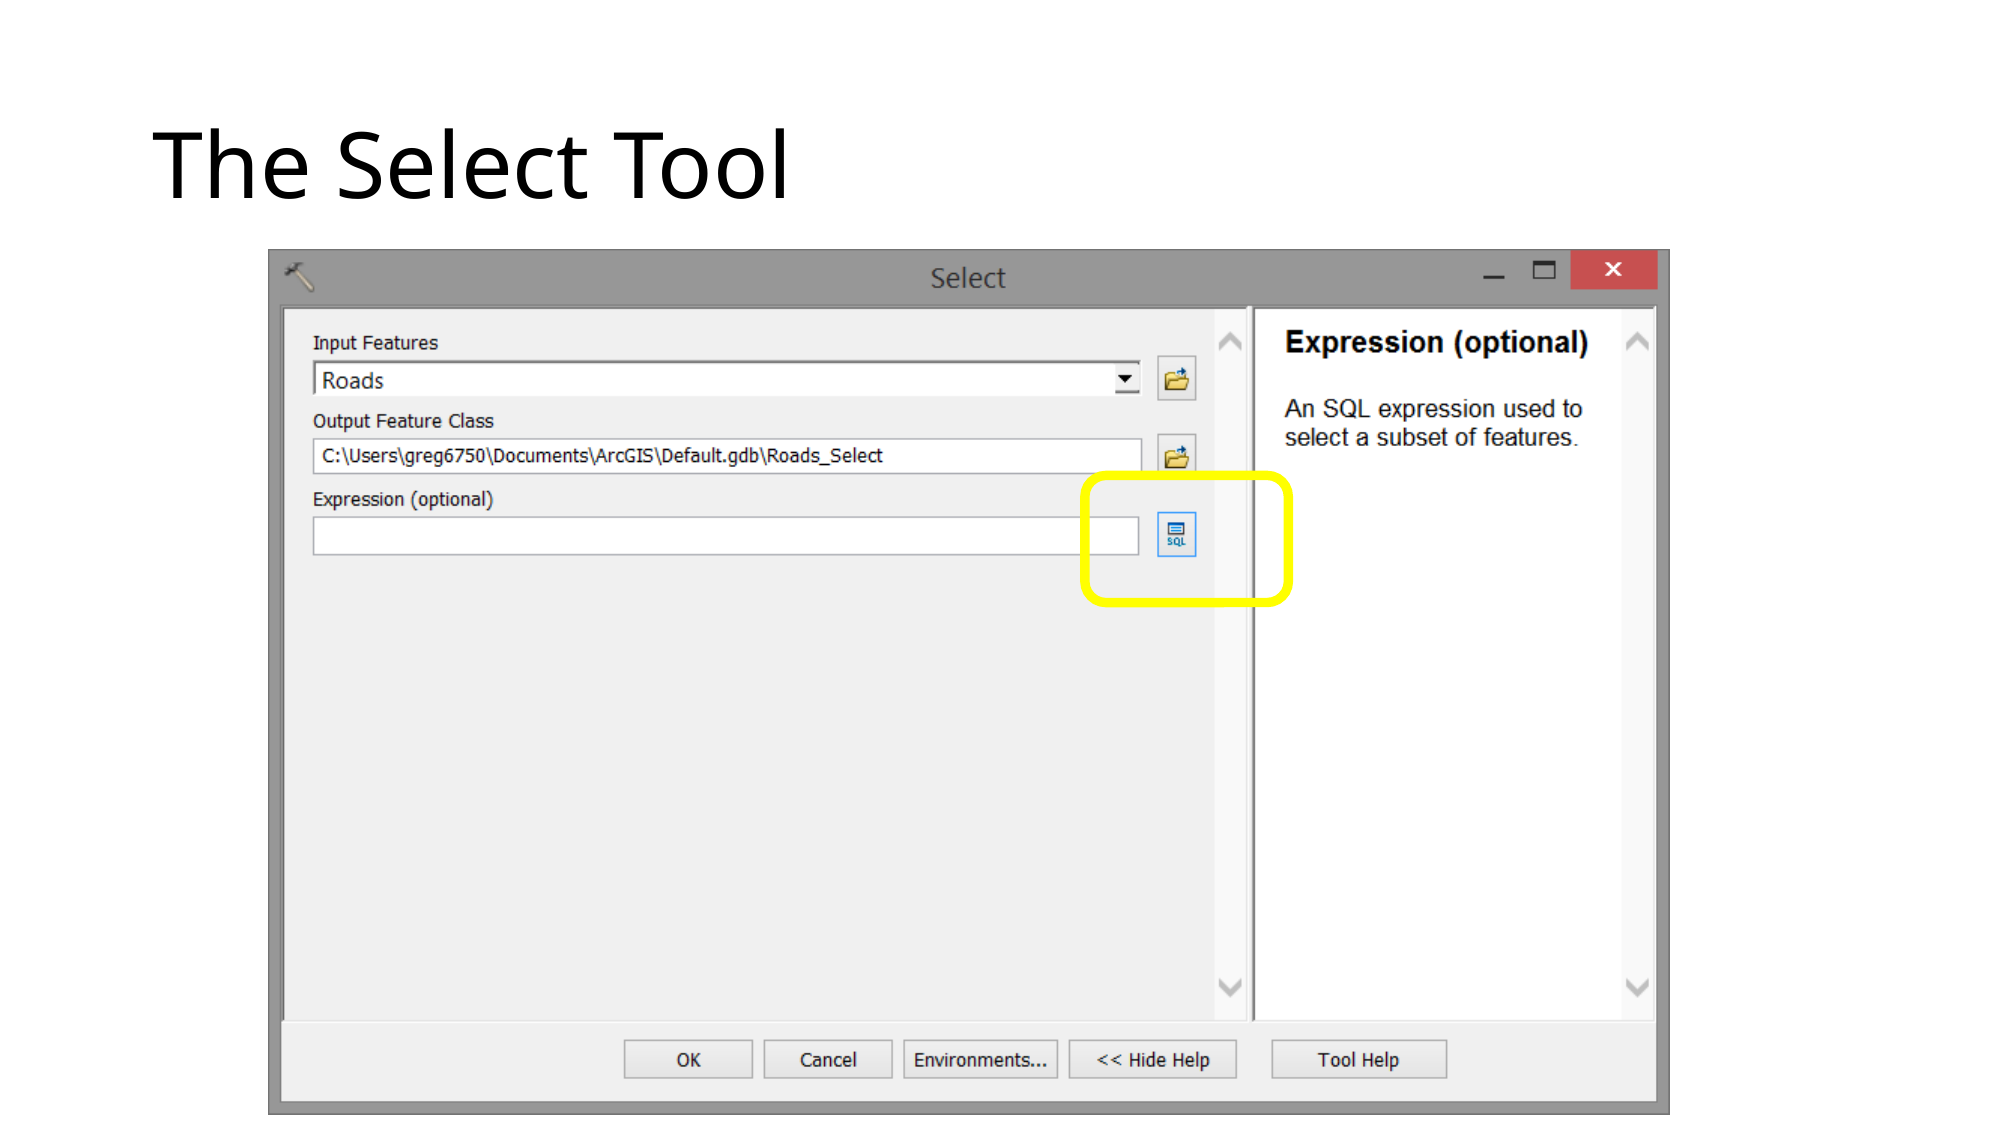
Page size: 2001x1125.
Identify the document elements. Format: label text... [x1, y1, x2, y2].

title The Select Tool [137, 59, 1863, 278]
picture [268, 249, 1670, 1115]
